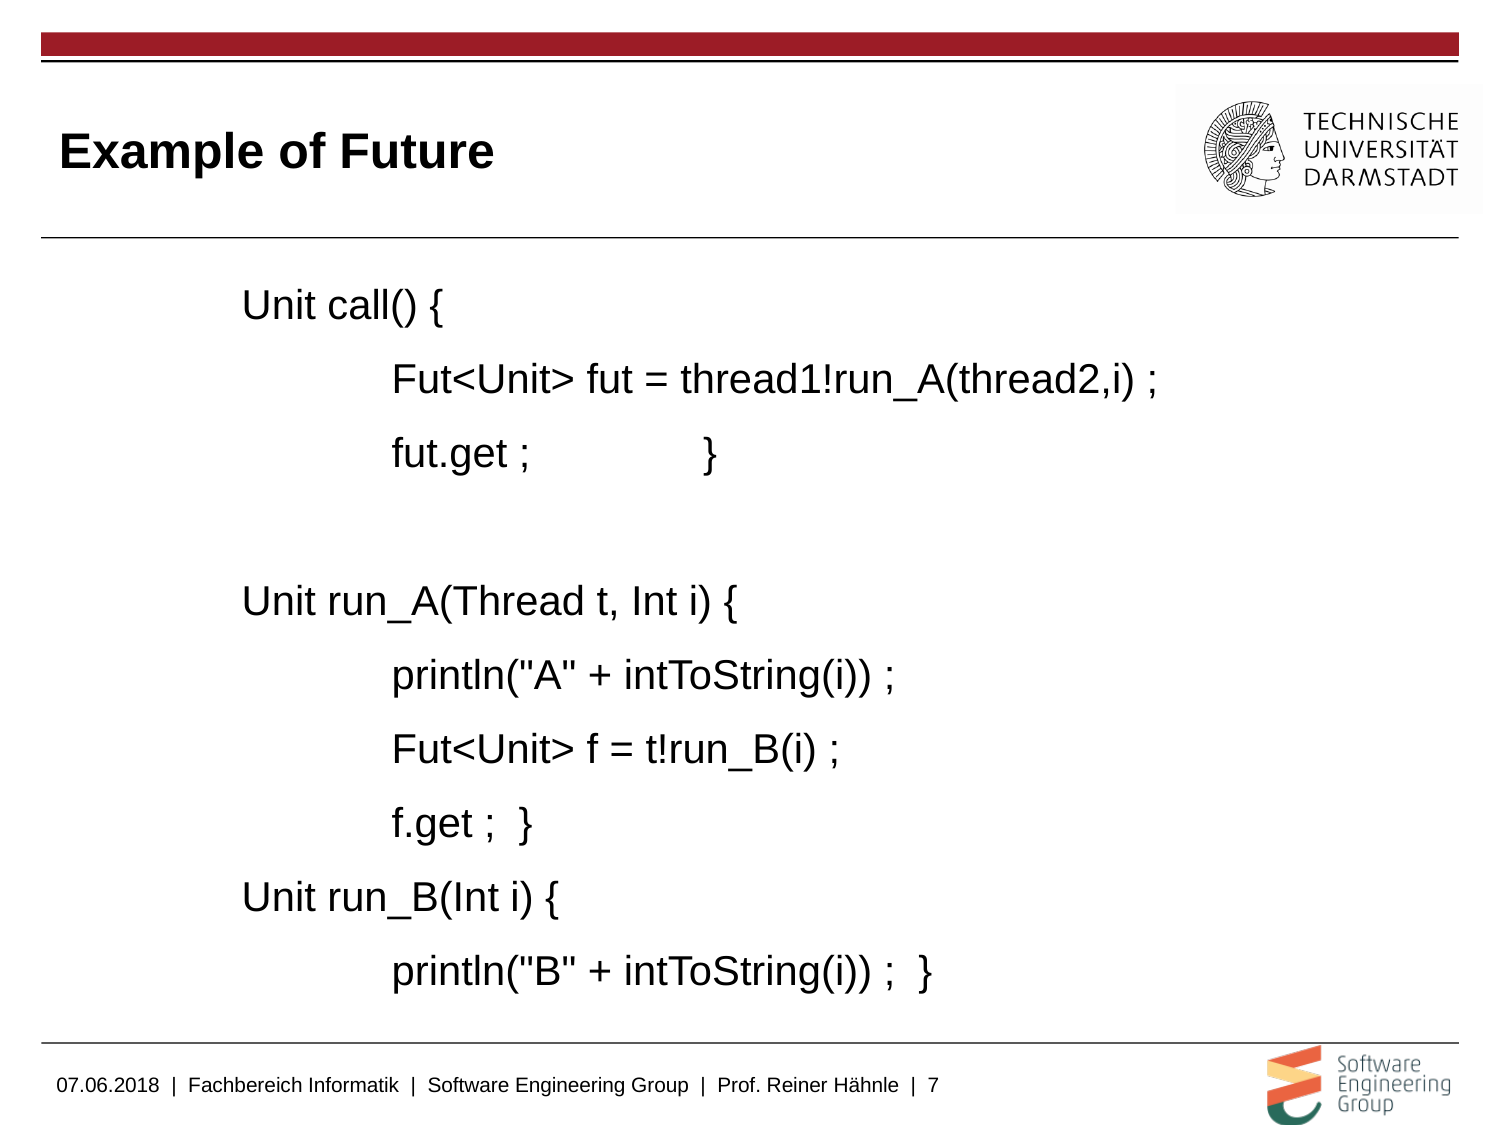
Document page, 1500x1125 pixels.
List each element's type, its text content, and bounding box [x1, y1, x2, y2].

title Example of Future [58, 79, 1149, 218]
picture [1265, 1042, 1453, 1125]
picture [1175, 84, 1483, 214]
list Unit call() { Fut<Unit> fut = thread1!run_A(thread2,i) ; fut.get ; } Unit run_A(Thread t, Int i) { println("A" + intToString(i)) ; Fut<Unit> f = t!run_B(i) ; f.get ; } Unit run_B(Int i) { println("B" + intToString(i)) ; } [62, 255, 1439, 991]
